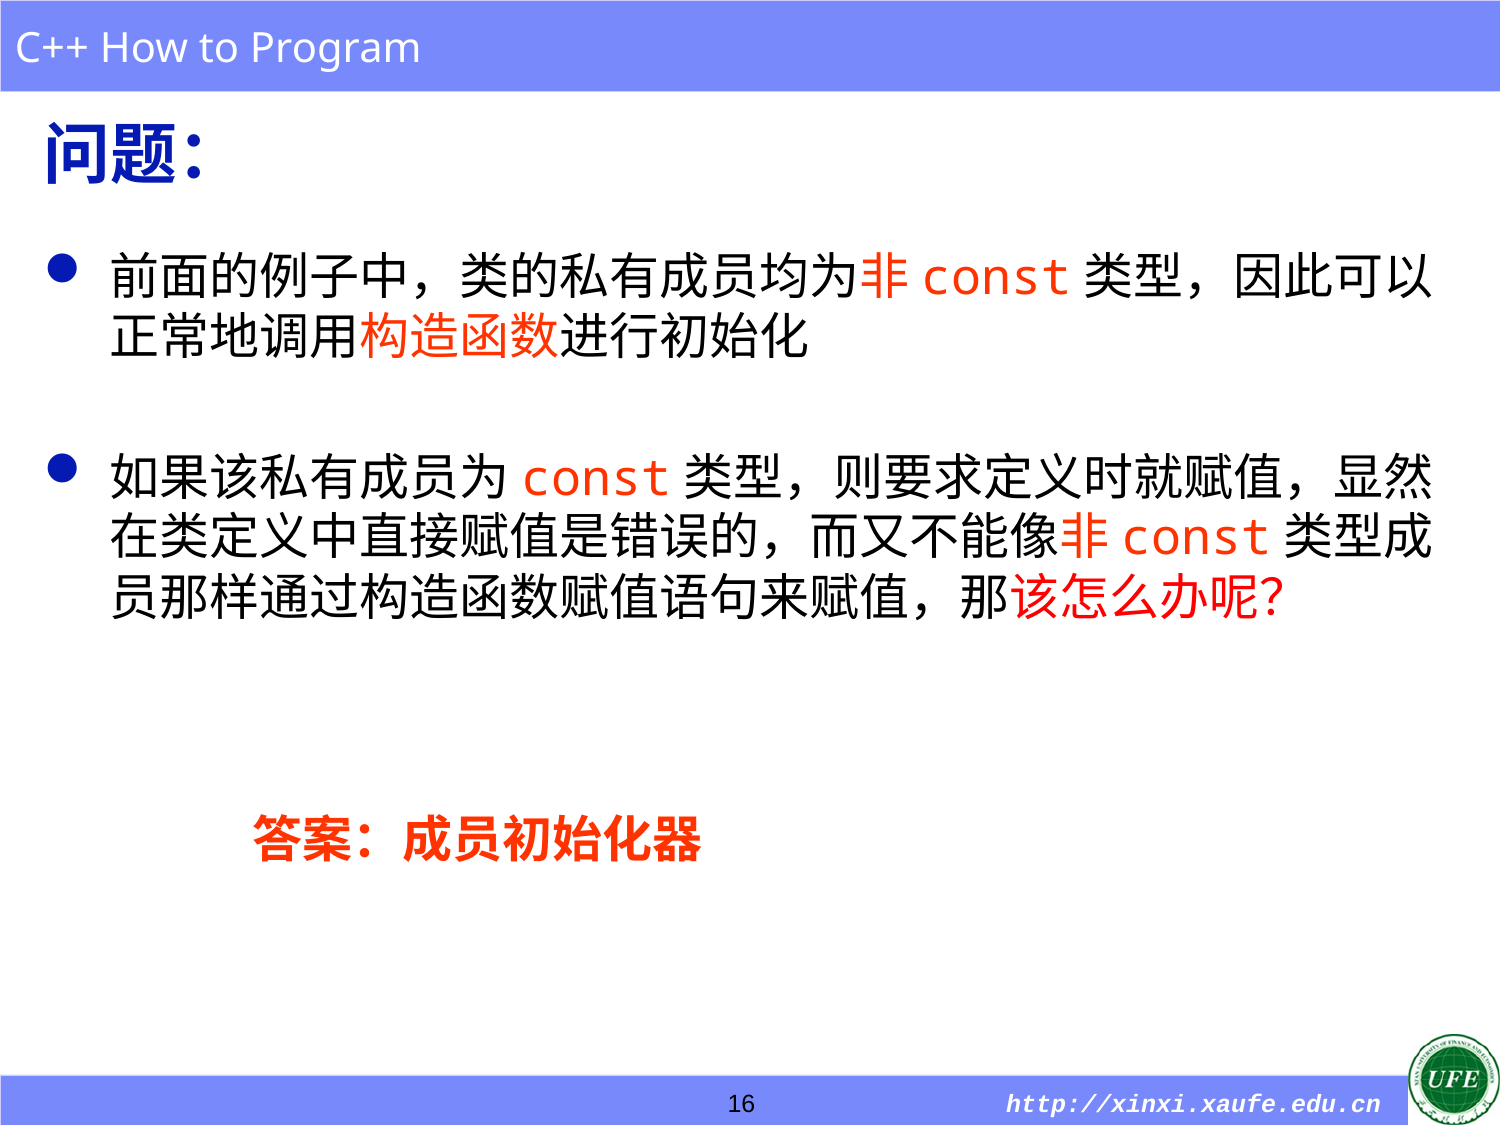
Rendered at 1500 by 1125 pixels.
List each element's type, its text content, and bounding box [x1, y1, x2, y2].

title 问题： [28, 102, 1464, 213]
text_box 答案：成员初始化器 [237, 799, 1188, 875]
picture [1408, 1034, 1500, 1125]
list 前面的例子中，类的私有成员均为非const类型，因此可以正常地调用构造函数进行初始化 如果该私有成员为const类型，则要求定义时就赋值，显然在类定义中直接赋值是错误的，而又不能像非const类型成员那样通过构造函数赋值语句来赋值，那该怎么办呢？ [28, 237, 1464, 1050]
slide_number 16 [712, 1080, 775, 1121]
